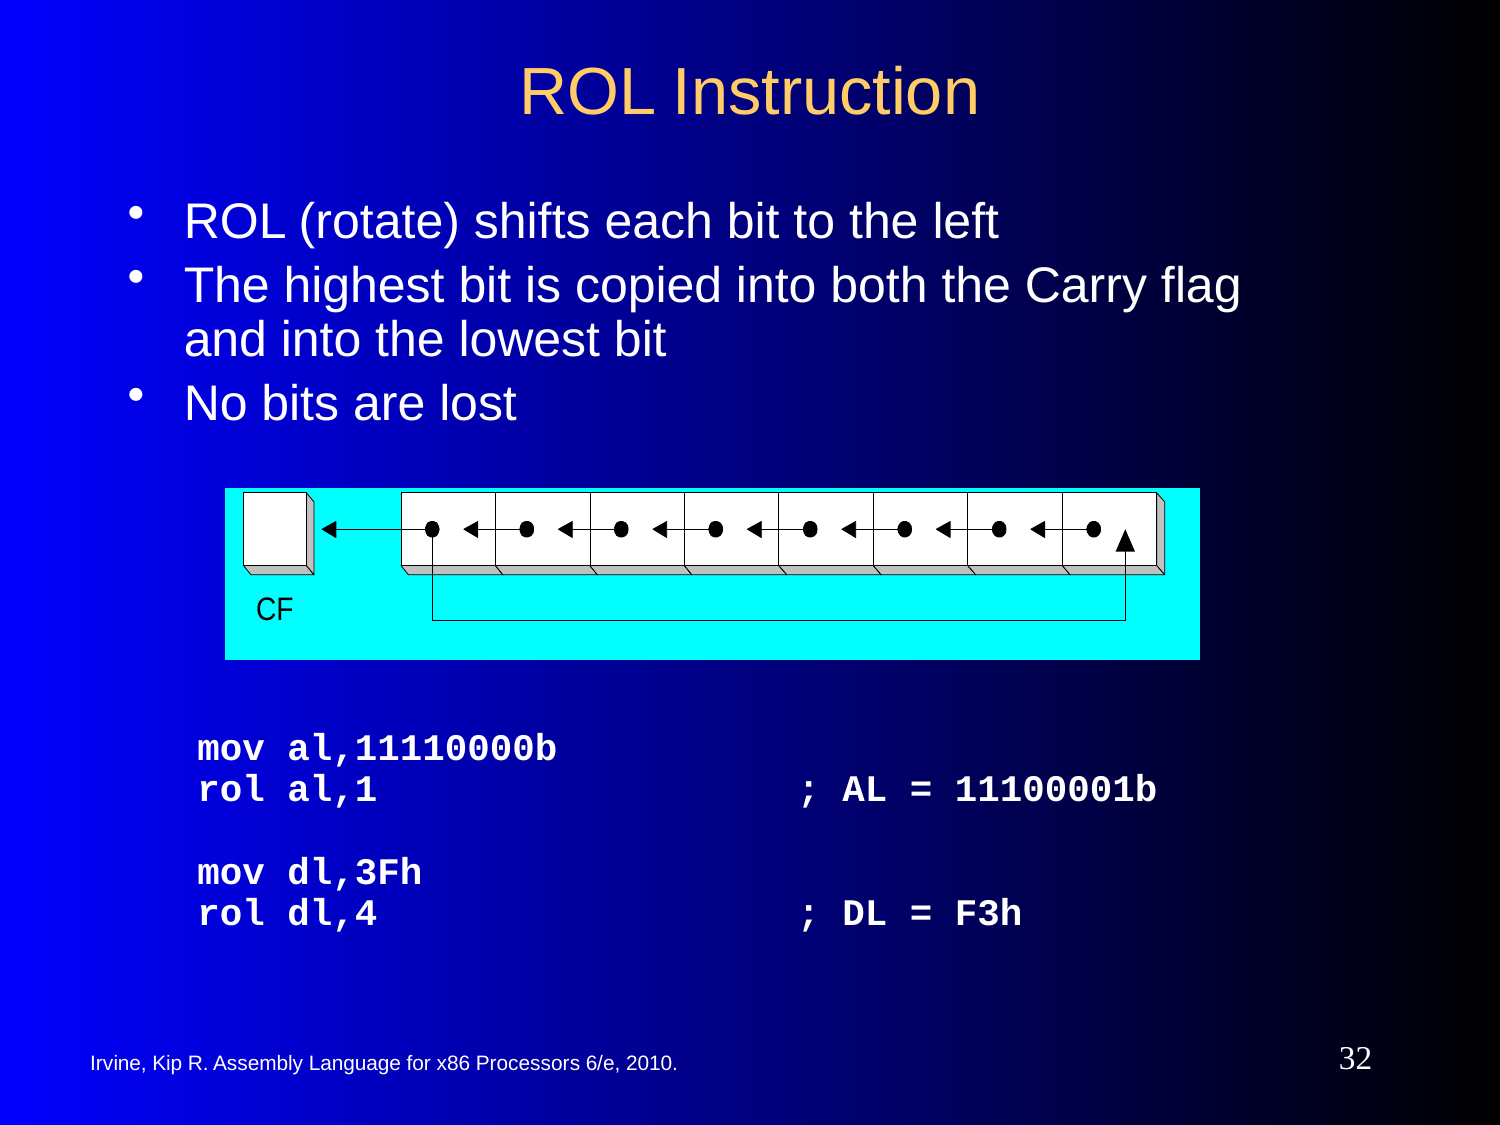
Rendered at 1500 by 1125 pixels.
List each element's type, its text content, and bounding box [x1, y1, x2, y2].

slide_number 32 [1224, 1025, 1388, 1088]
title ROL Instruction [112, 37, 1388, 138]
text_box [224, 487, 1201, 661]
text_box mov al,11110000b rol al,1 ; AL = 11100001b mov dl,3Fh rol dl,4 ; DL = F3h [174, 712, 1213, 975]
footer Irvine, Kip R. Assembly Language for x86 Processors 6/e, 2010. [75, 1037, 800, 1088]
list ROL (rotate) shifts each bit to the left The highest bit is copied into both the Carry flag and into the lowest bit No bits are lost [112, 187, 1325, 463]
